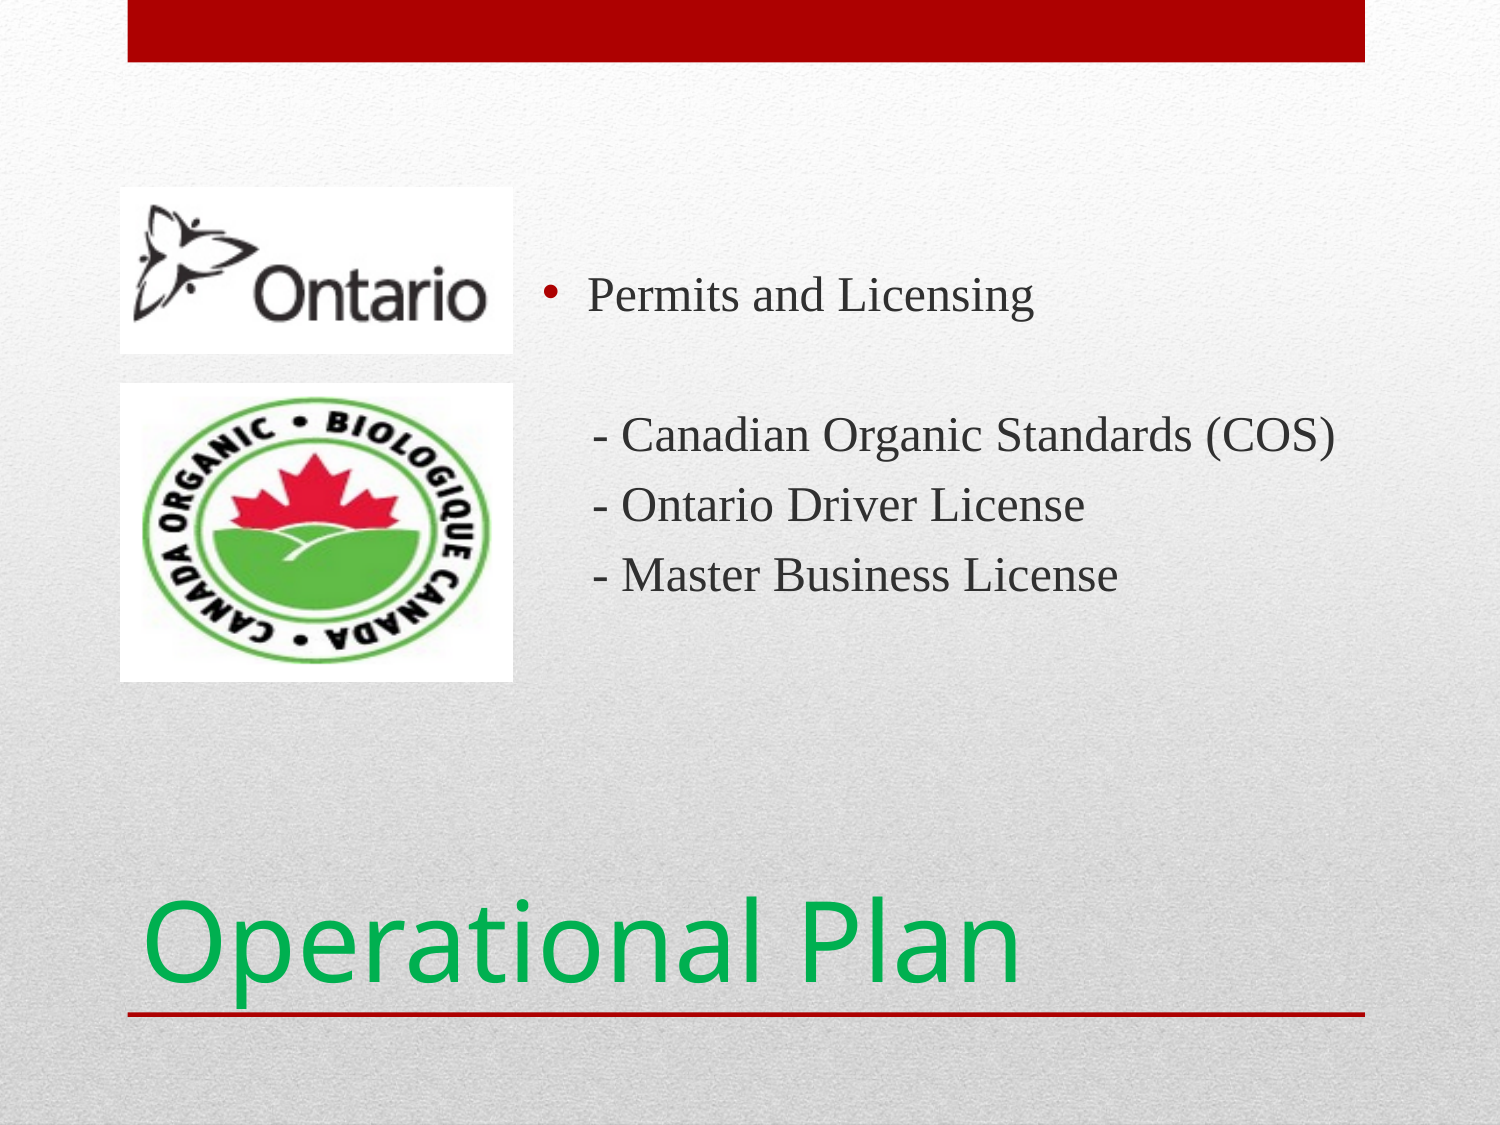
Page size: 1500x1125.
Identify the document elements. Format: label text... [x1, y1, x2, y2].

picture [119, 186, 514, 355]
list Permits and Licensing - Canadian Organic Standards (COS) - Ontario Driver License - Master Business License [527, 112, 1363, 750]
title Operational Plan [125, 750, 1238, 1013]
picture [119, 382, 513, 682]
